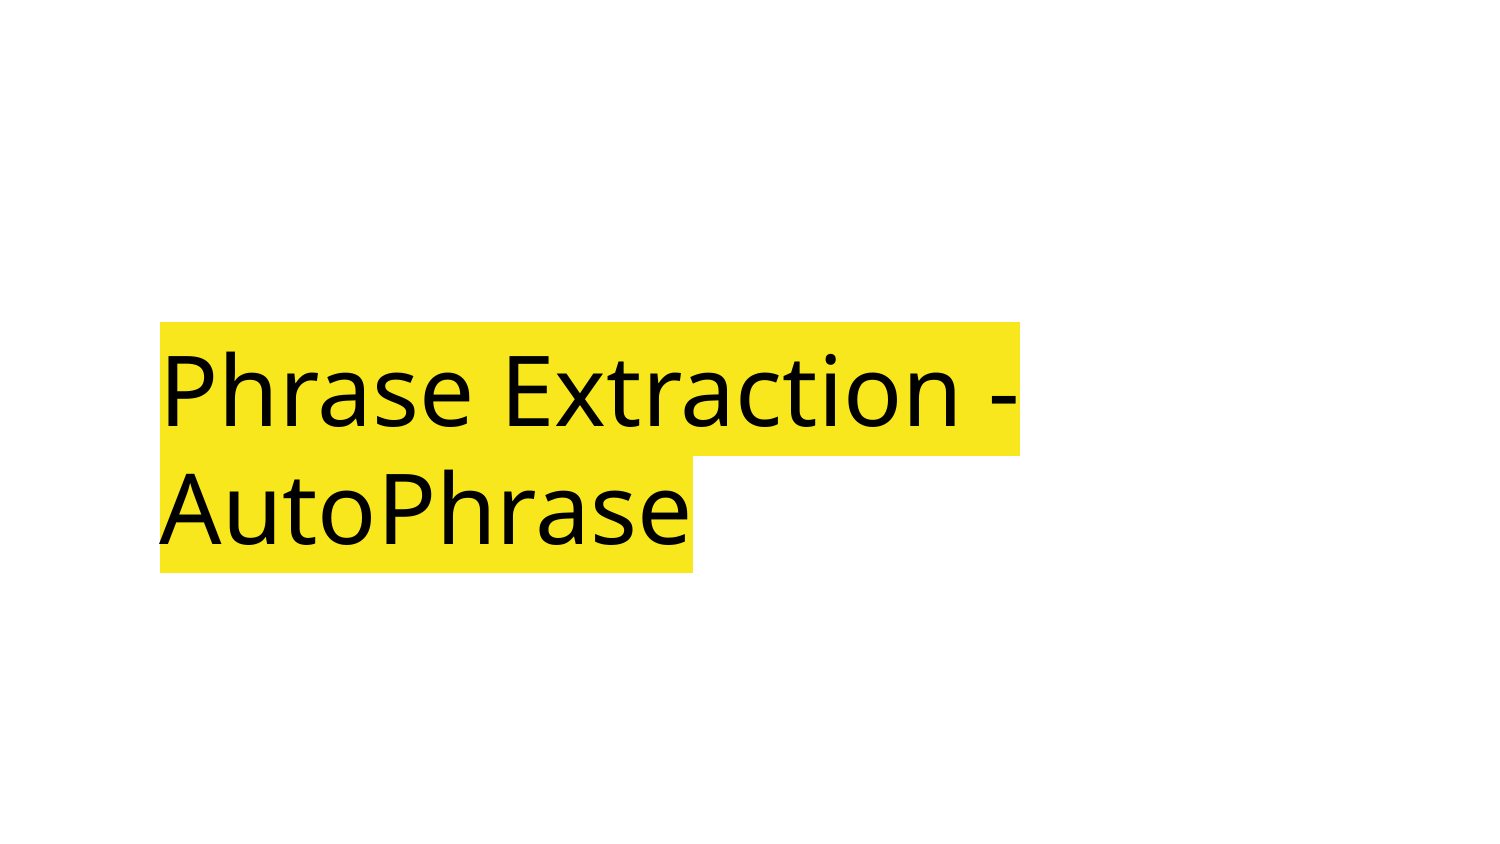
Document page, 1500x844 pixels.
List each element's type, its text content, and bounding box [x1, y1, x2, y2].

title Phrase Extraction - AutoPhrase [144, 313, 1500, 408]
